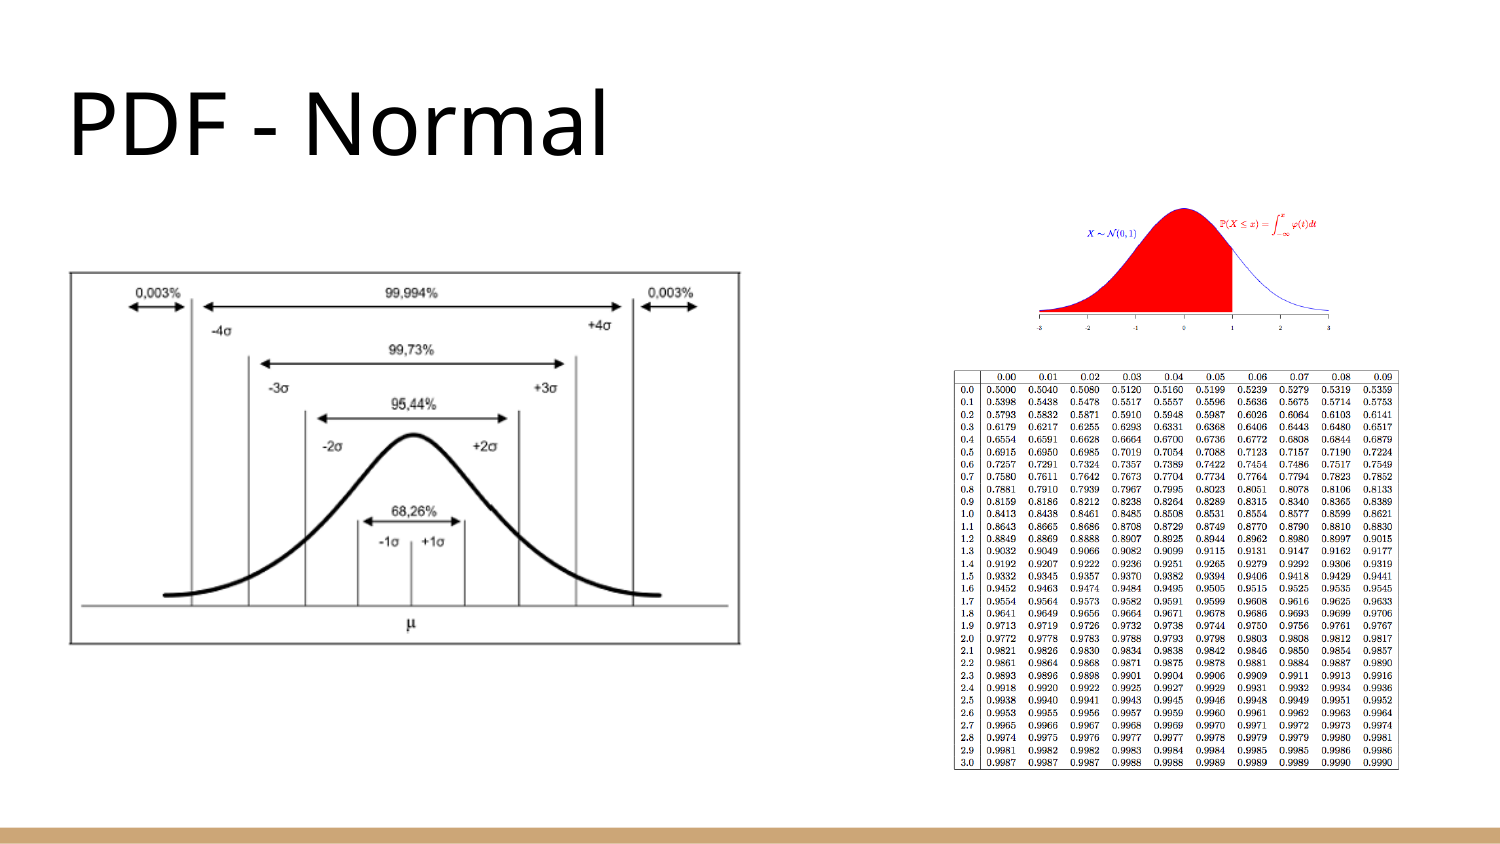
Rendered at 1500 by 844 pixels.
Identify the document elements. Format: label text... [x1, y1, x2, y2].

picture [62, 265, 748, 653]
title PDF - Normal [51, 51, 1449, 189]
picture [939, 187, 1411, 782]
